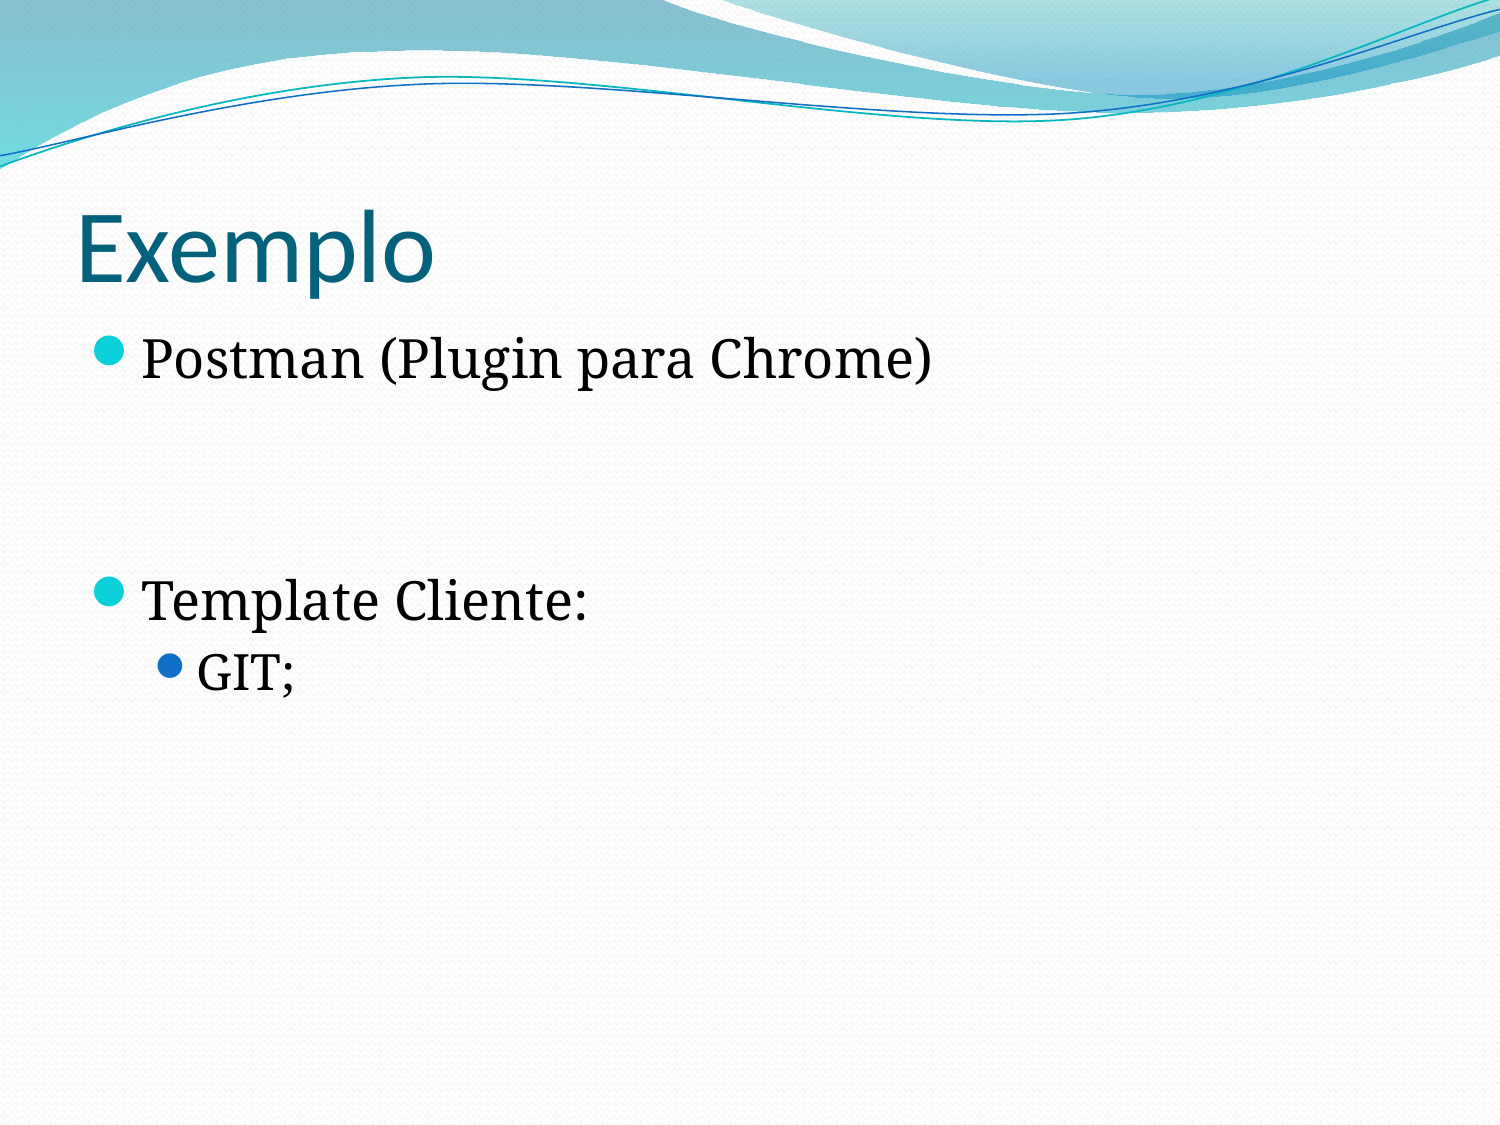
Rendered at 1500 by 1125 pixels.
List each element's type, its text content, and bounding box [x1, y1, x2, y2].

title Exemplo [75, 115, 1425, 303]
list Postman (Plugin para Chrome) Template Cliente: GIT; [75, 317, 1425, 1038]
